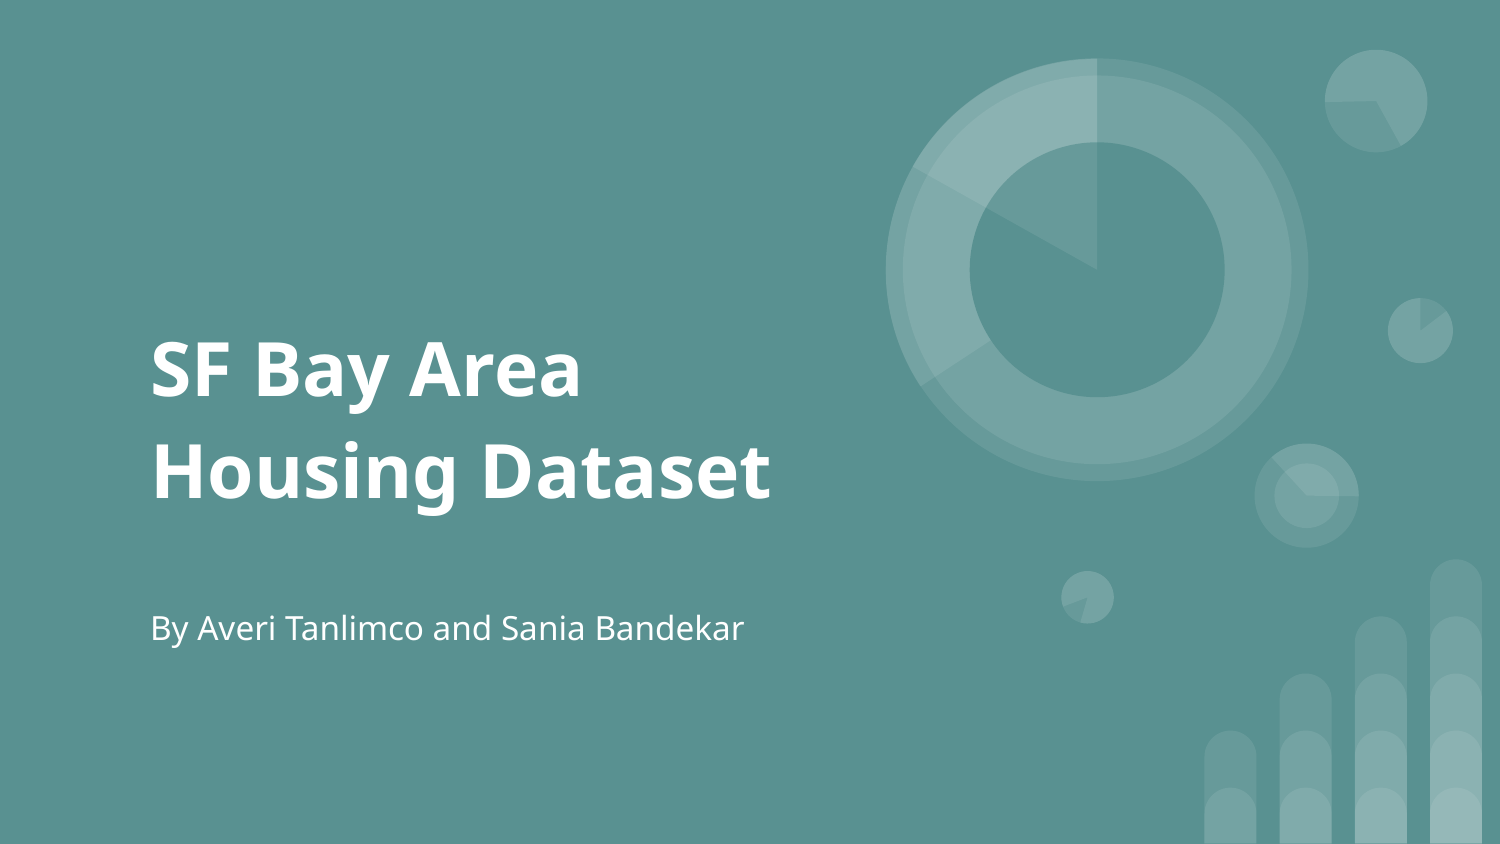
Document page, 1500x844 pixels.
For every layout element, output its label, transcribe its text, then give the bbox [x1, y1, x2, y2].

subtitle By Averi Tanlimco and Sania Bandekar [135, 589, 834, 704]
title SF Bay Area Housing Dataset [135, 264, 834, 572]
